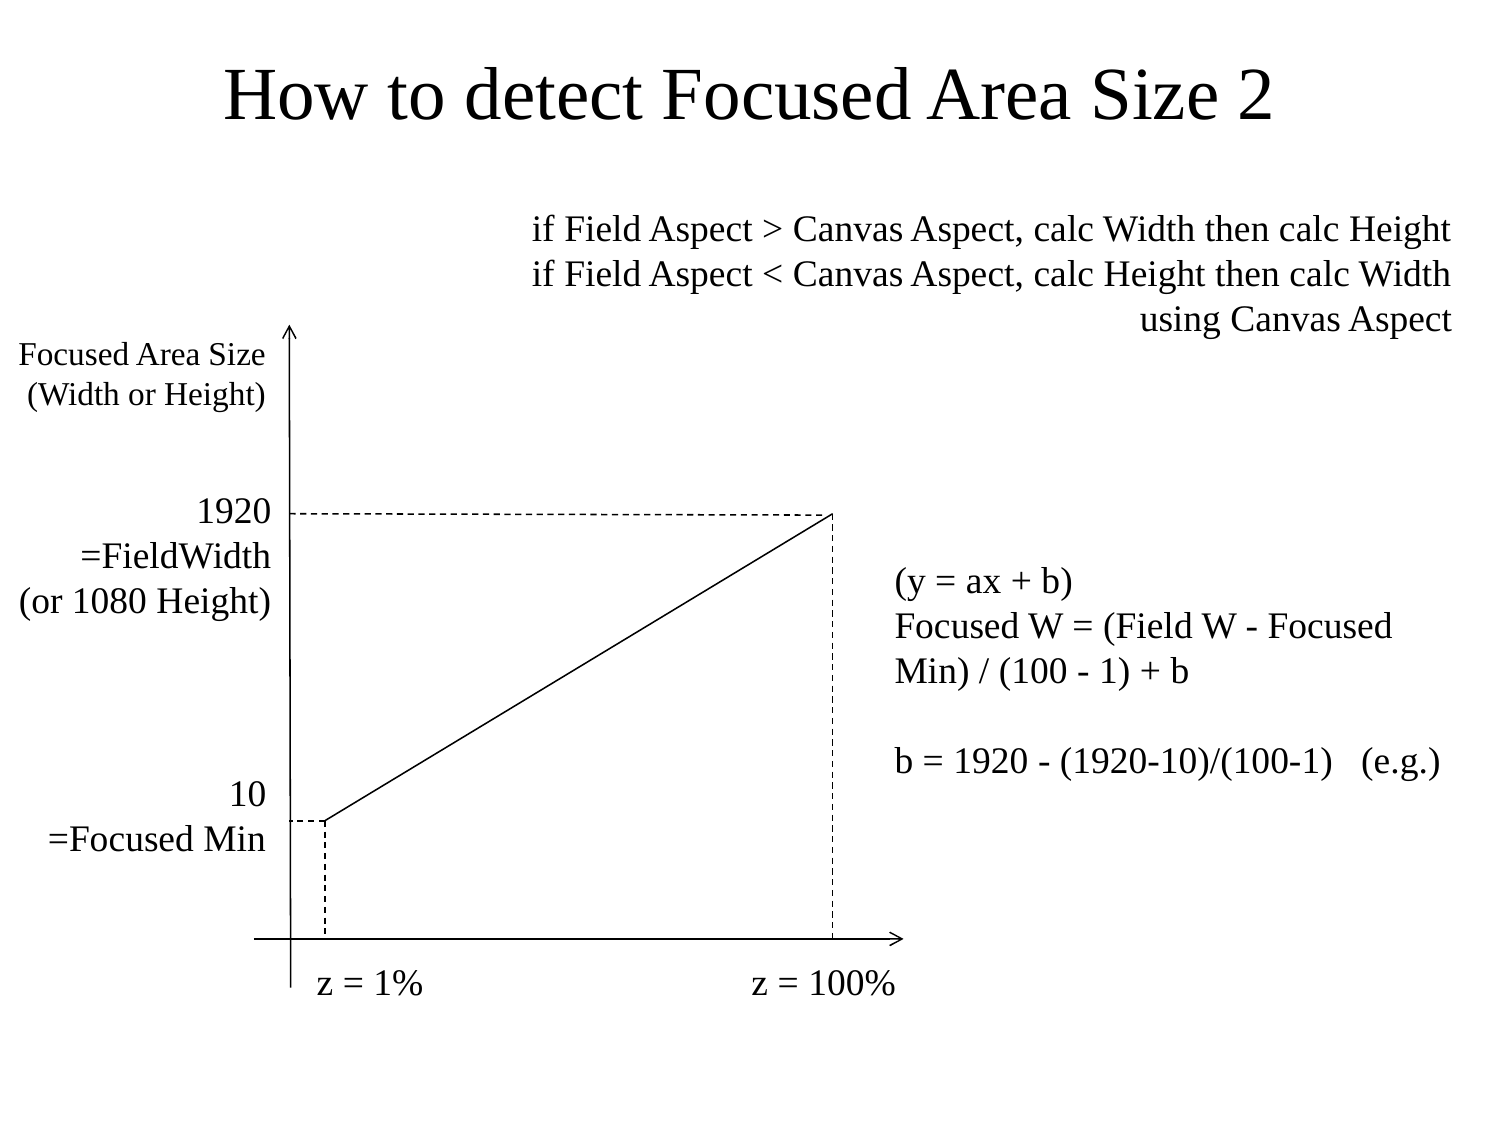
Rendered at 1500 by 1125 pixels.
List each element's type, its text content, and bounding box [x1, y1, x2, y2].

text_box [324, 513, 832, 822]
text_box z = 100% [736, 950, 911, 1011]
text_box z = 1% [301, 950, 439, 1011]
text_box 1920 =FieldWidth (or 1080 Height) [3, 478, 283, 628]
text_box 10 =Focused Min [32, 761, 281, 867]
text_box if Field Aspect > Canvas Aspect, calc Width then calc Height if Field Aspect < Canvas Aspect, calc Height then calc Width using Canvas Aspect [516, 196, 1468, 346]
text_box Focused Area Size (Width or Height) [3, 324, 281, 420]
text_box How to detect Focused Area Size 2 [74, 0, 1425, 183]
text_box (y = ax + b) Focused W = (Field W - Focused Min) / (100 - 1) + b b = 1920 - (1920-10)/(100-1) (e.g.) [879, 549, 1471, 789]
